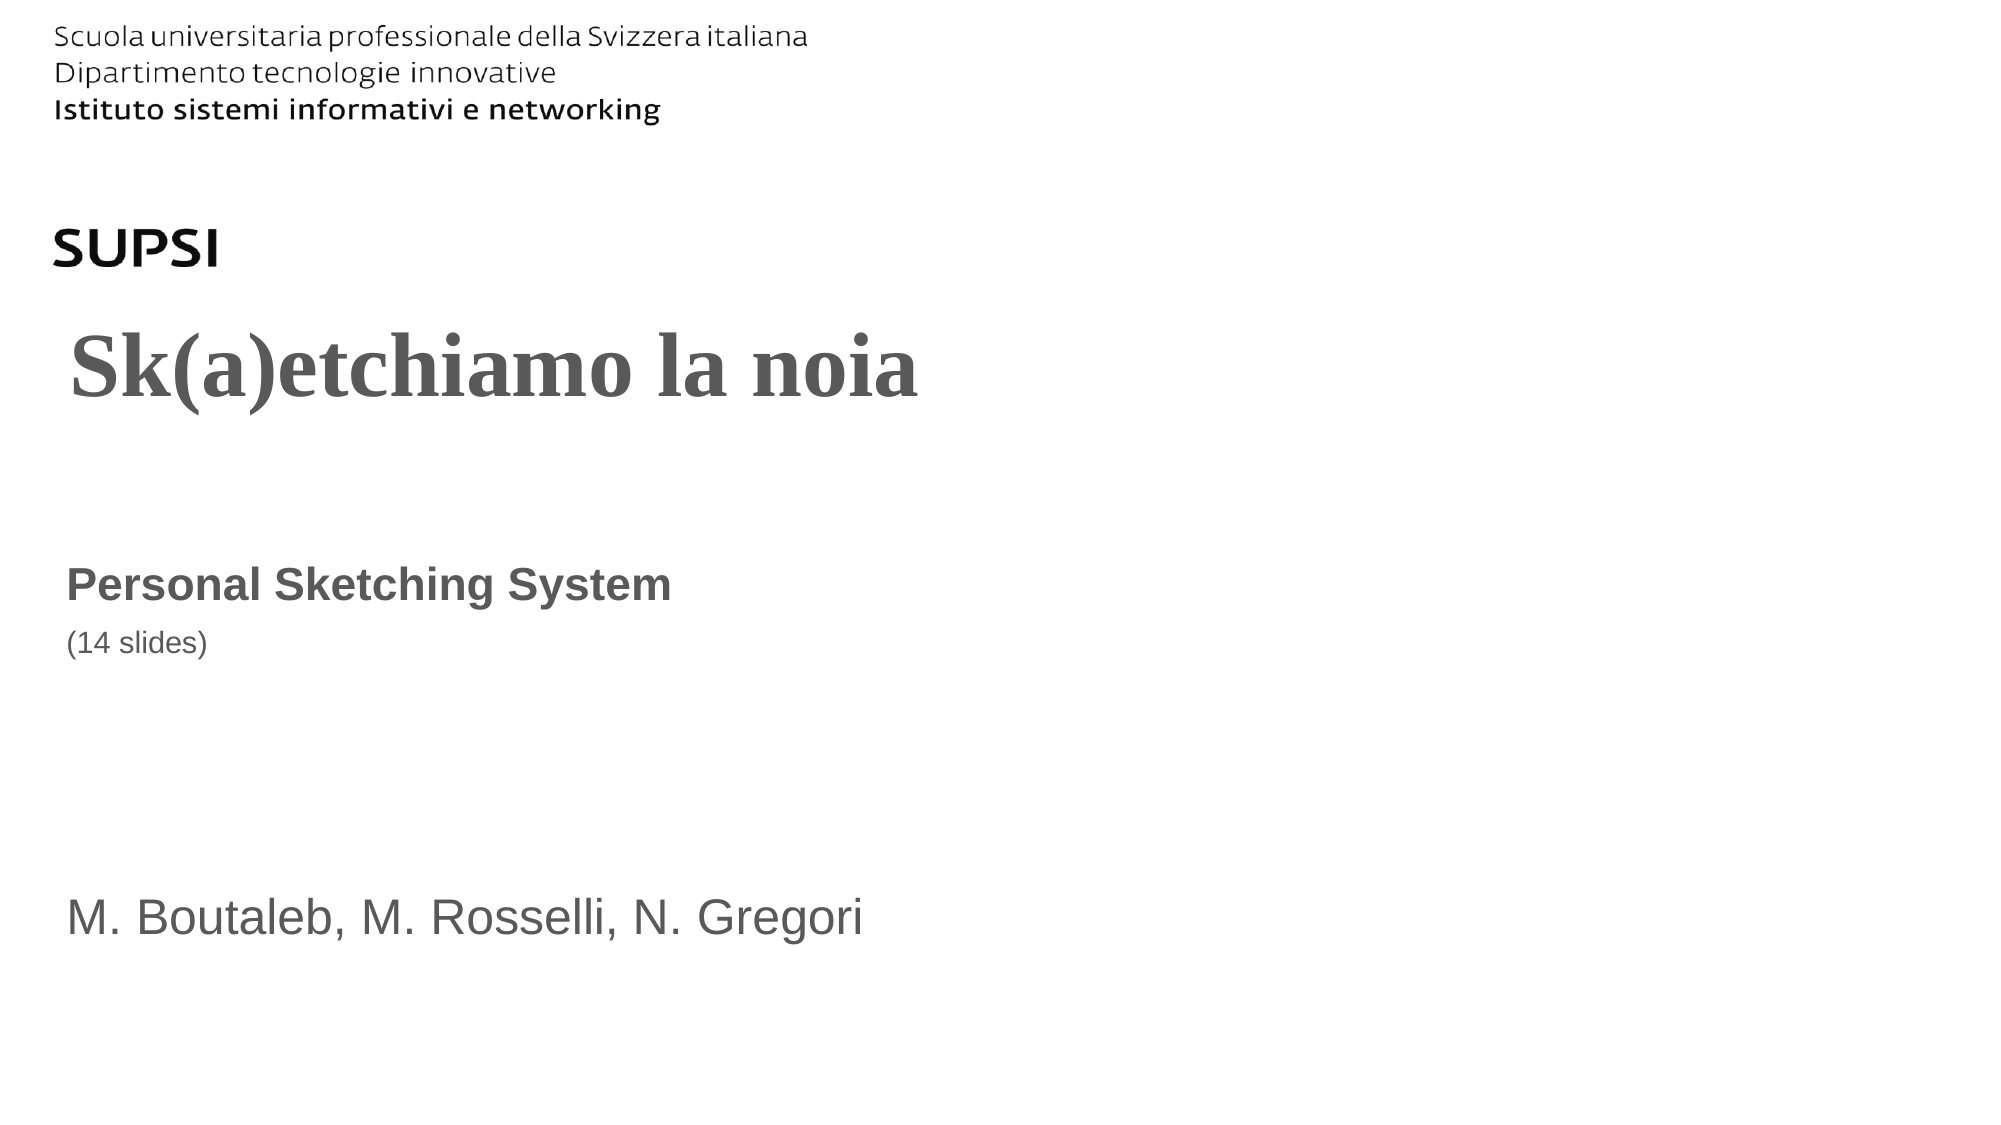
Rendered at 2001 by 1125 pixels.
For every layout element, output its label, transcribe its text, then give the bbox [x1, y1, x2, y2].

title Sk(a)etchiamo la noia [54, 261, 2000, 431]
picture [52, 25, 807, 268]
text_box M. Boutaleb, M. Rosselli, N. Gregori [51, 883, 1429, 996]
subtitle Personal Sketching System (14 slides) [51, 557, 856, 669]
